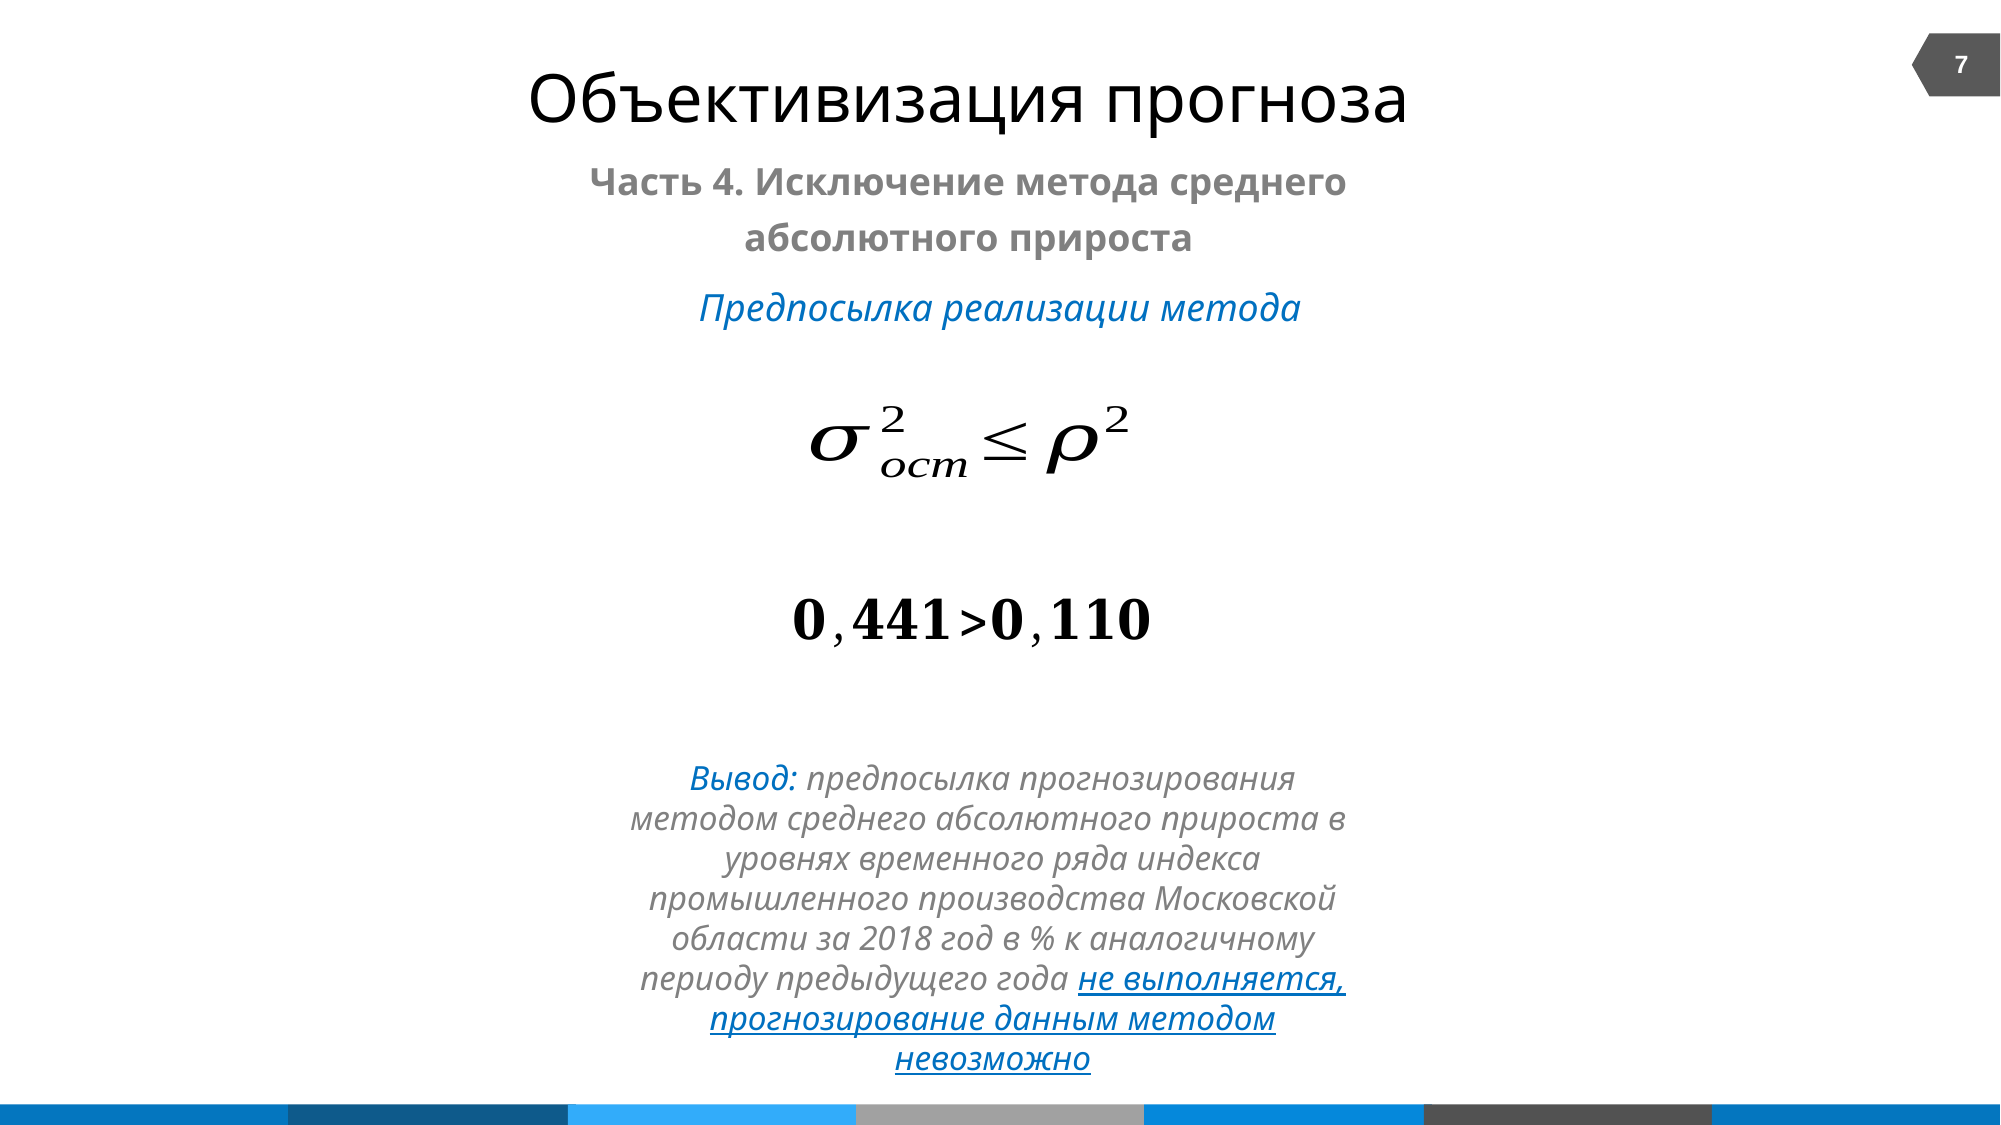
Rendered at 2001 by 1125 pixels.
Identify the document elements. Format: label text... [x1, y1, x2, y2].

text_box Вывод: предпосылка прогнозирования методом среднего абсолютного прироста в уровнях временного ряда индекса промышленного производства Московской области за 2018 год в % к аналогичному периоду предыдущего года не выполняется, прогнозирование данным методом невозможно [619, 757, 1367, 1077]
slide_number 7 [1919, 33, 2000, 94]
text_box Объективизация прогноза [527, 56, 1411, 137]
text_box Часть 4. Исключение метода среднего абсолютного прироста [515, 146, 1423, 316]
text_box Предпосылка реализации метода [698, 283, 1605, 329]
